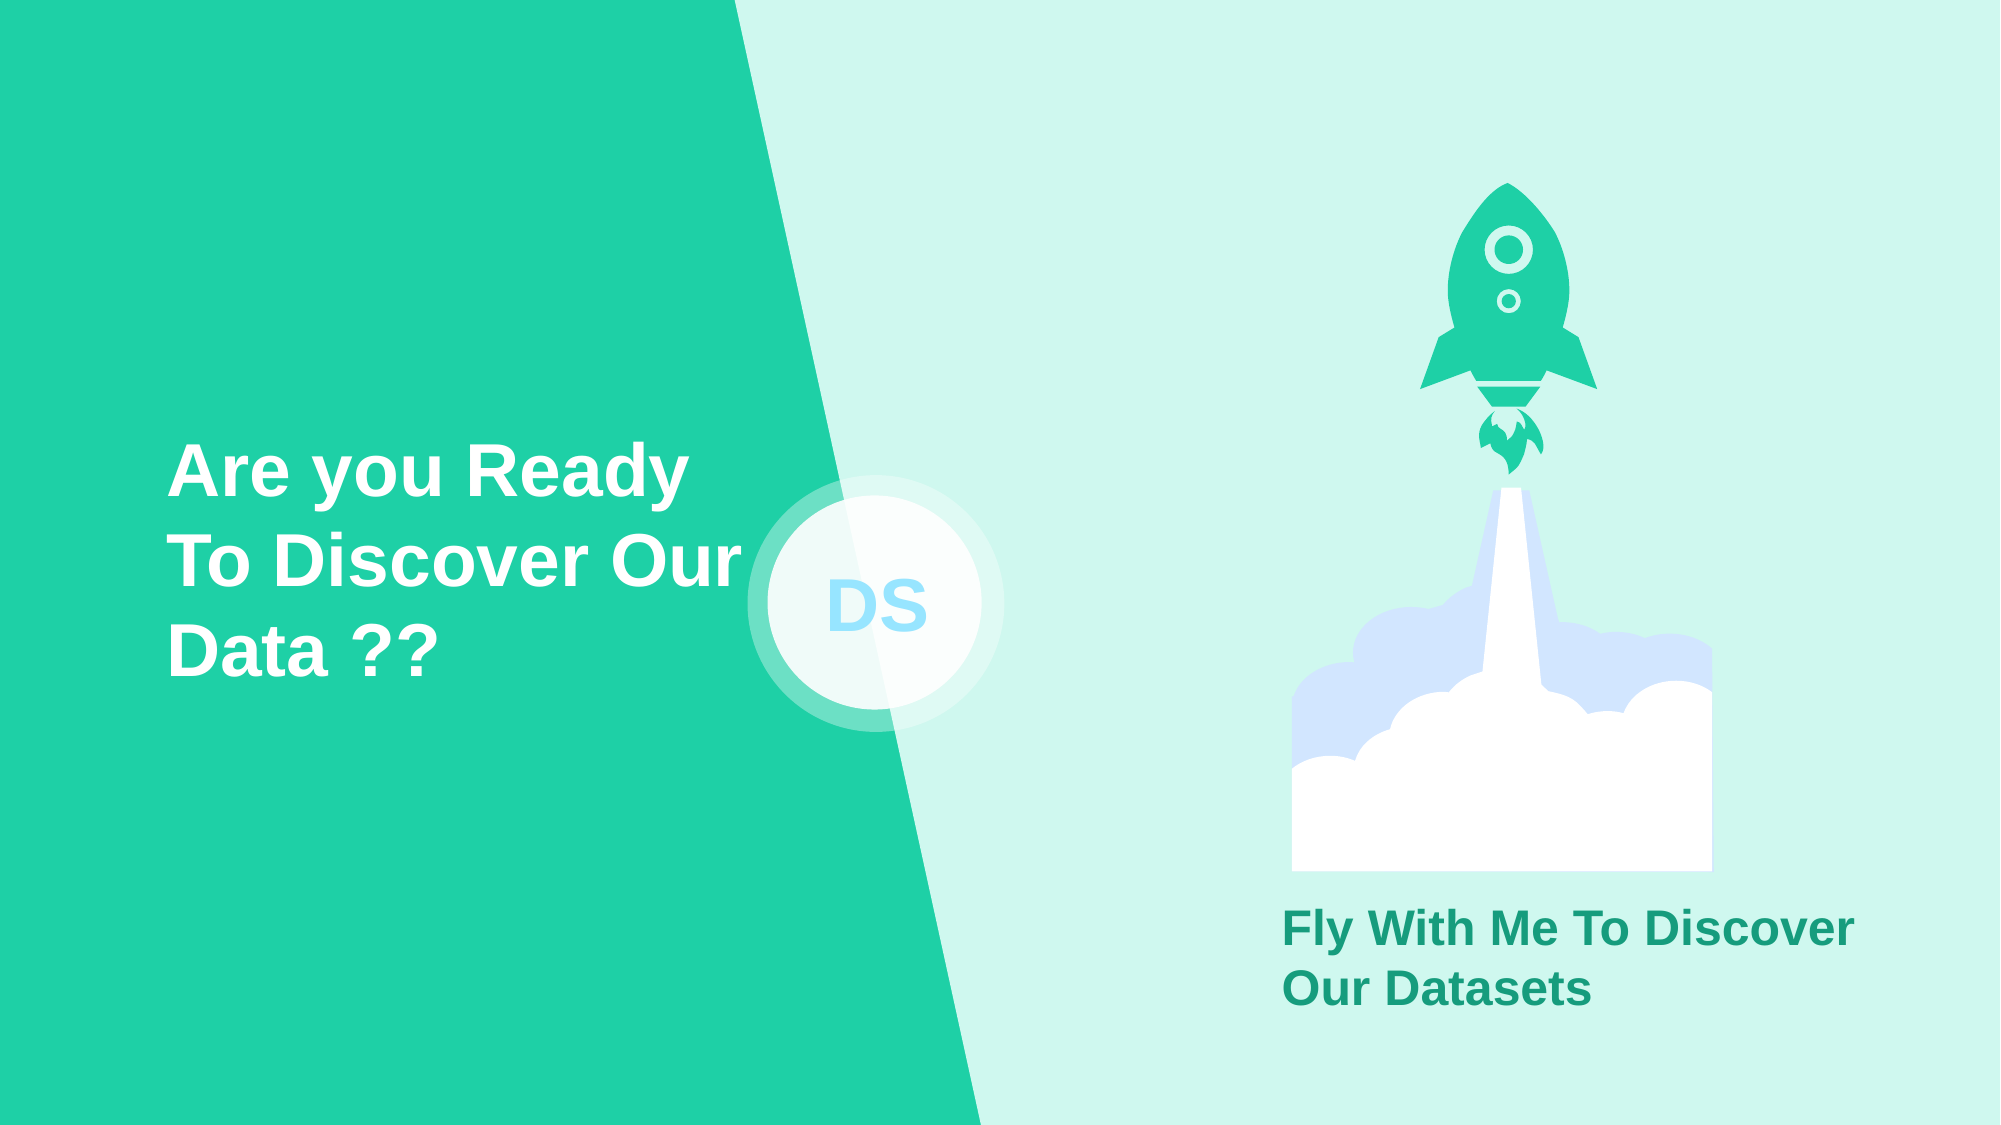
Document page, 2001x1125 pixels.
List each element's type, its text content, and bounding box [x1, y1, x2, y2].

text_box [1418, 181, 1599, 391]
text_box Are you Ready To Discover Our Data ?? [151, 413, 774, 699]
text_box Fly With Me To Discover Our Datasets [1267, 887, 1872, 1023]
text_box DS [810, 549, 1291, 655]
text_box [1475, 385, 1545, 477]
text_box [766, 494, 970, 711]
text_box [746, 474, 995, 733]
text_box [1291, 487, 1714, 873]
text_box [734, 0, 2000, 1125]
